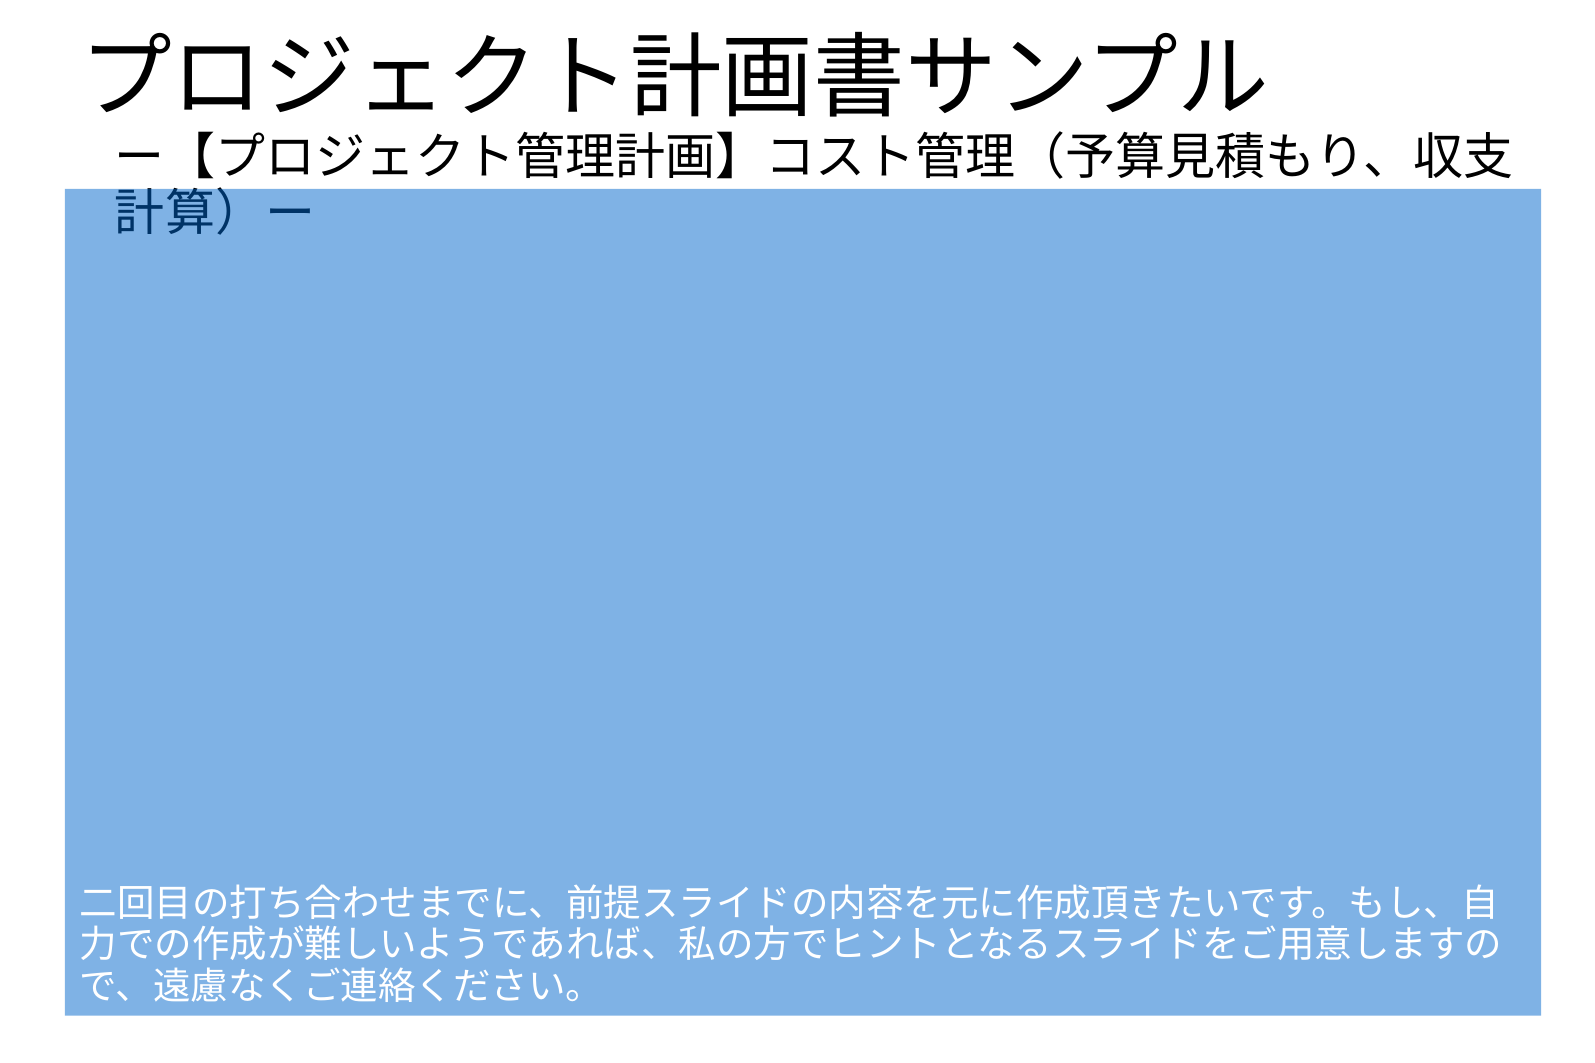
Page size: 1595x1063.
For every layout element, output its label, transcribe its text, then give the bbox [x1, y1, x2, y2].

text_box 二回目の打ち合わせまでに、前提スライドの内容を元に作成頂きたいです。もし、自力での作成が難しいようであれば、私の方でヒントとなるスライドをご用意しますので、遠慮なくご連絡ください。 [64, 188, 1542, 1016]
title プロジェクト計画書サンプル ー【プロジェクト管理計画】コスト管理（予算見積もり、収支計算）ー [79, 42, 1515, 188]
